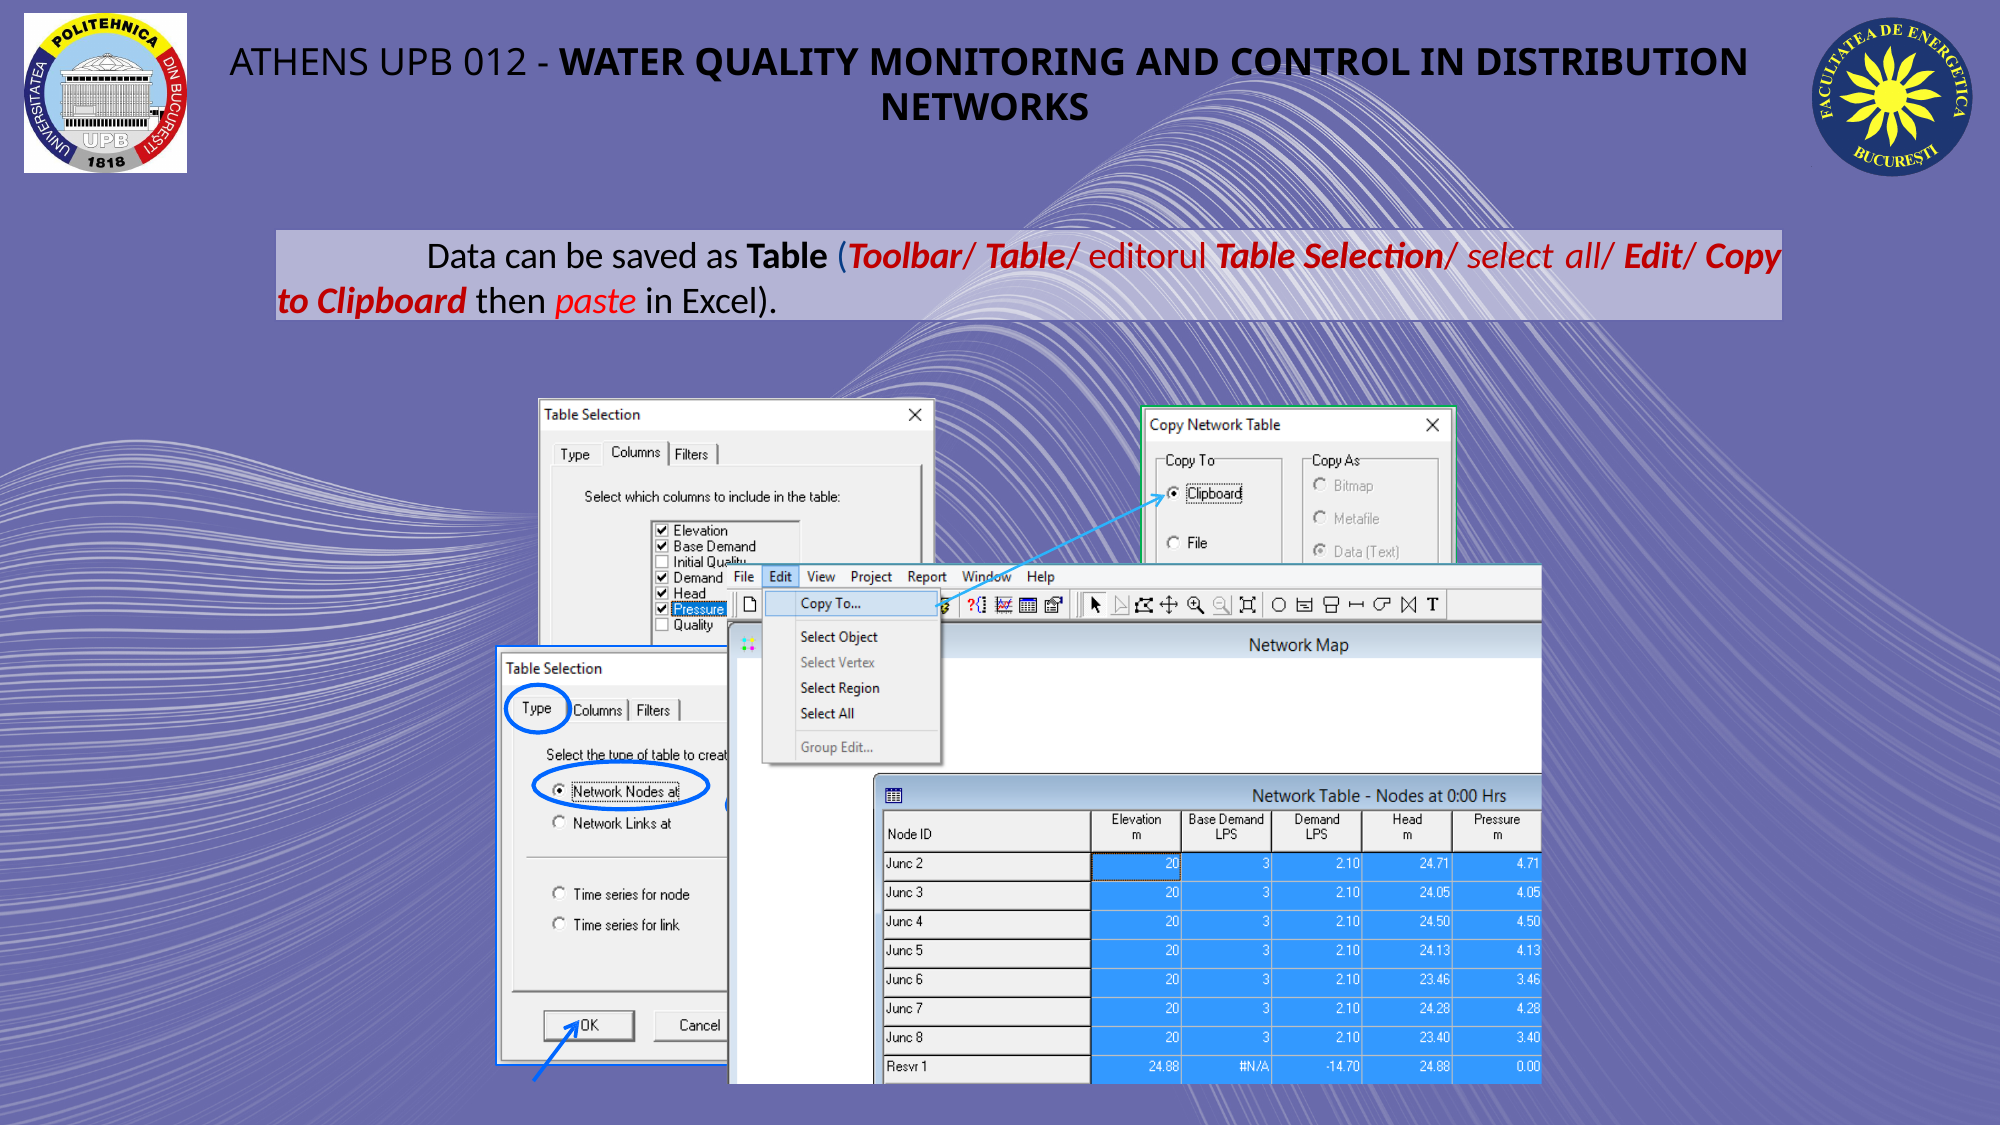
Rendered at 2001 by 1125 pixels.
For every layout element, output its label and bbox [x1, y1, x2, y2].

text_box [495, 398, 1542, 1084]
picture [0, 0, 2000, 1125]
